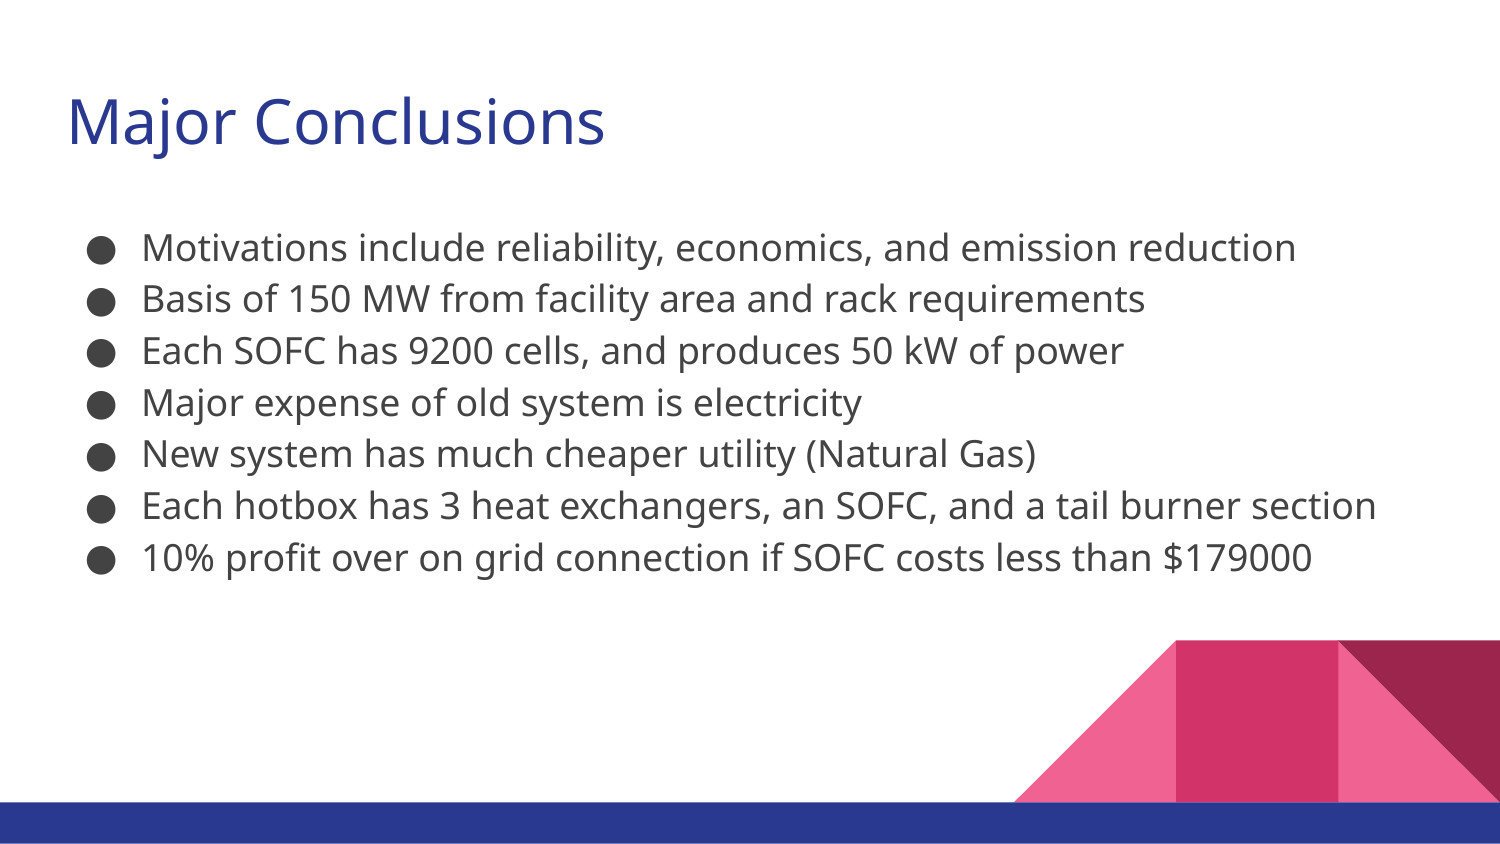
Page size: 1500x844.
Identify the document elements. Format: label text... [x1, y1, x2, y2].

list Motivations include reliability, economics, and emission reduction Basis of 150 MW from facility area and rack requirements Each SOFC has 9200 cells, and produces 50 kW of power Major expense of old system is electricity New system has much cheaper utility (Natural Gas) Each hotbox has 3 heat exchangers, an SOFC, and a tail burner section 10% profit over on grid connection if SOFC costs less than $179000 [51, 201, 1449, 750]
title Major Conclusions [51, 67, 1449, 167]
